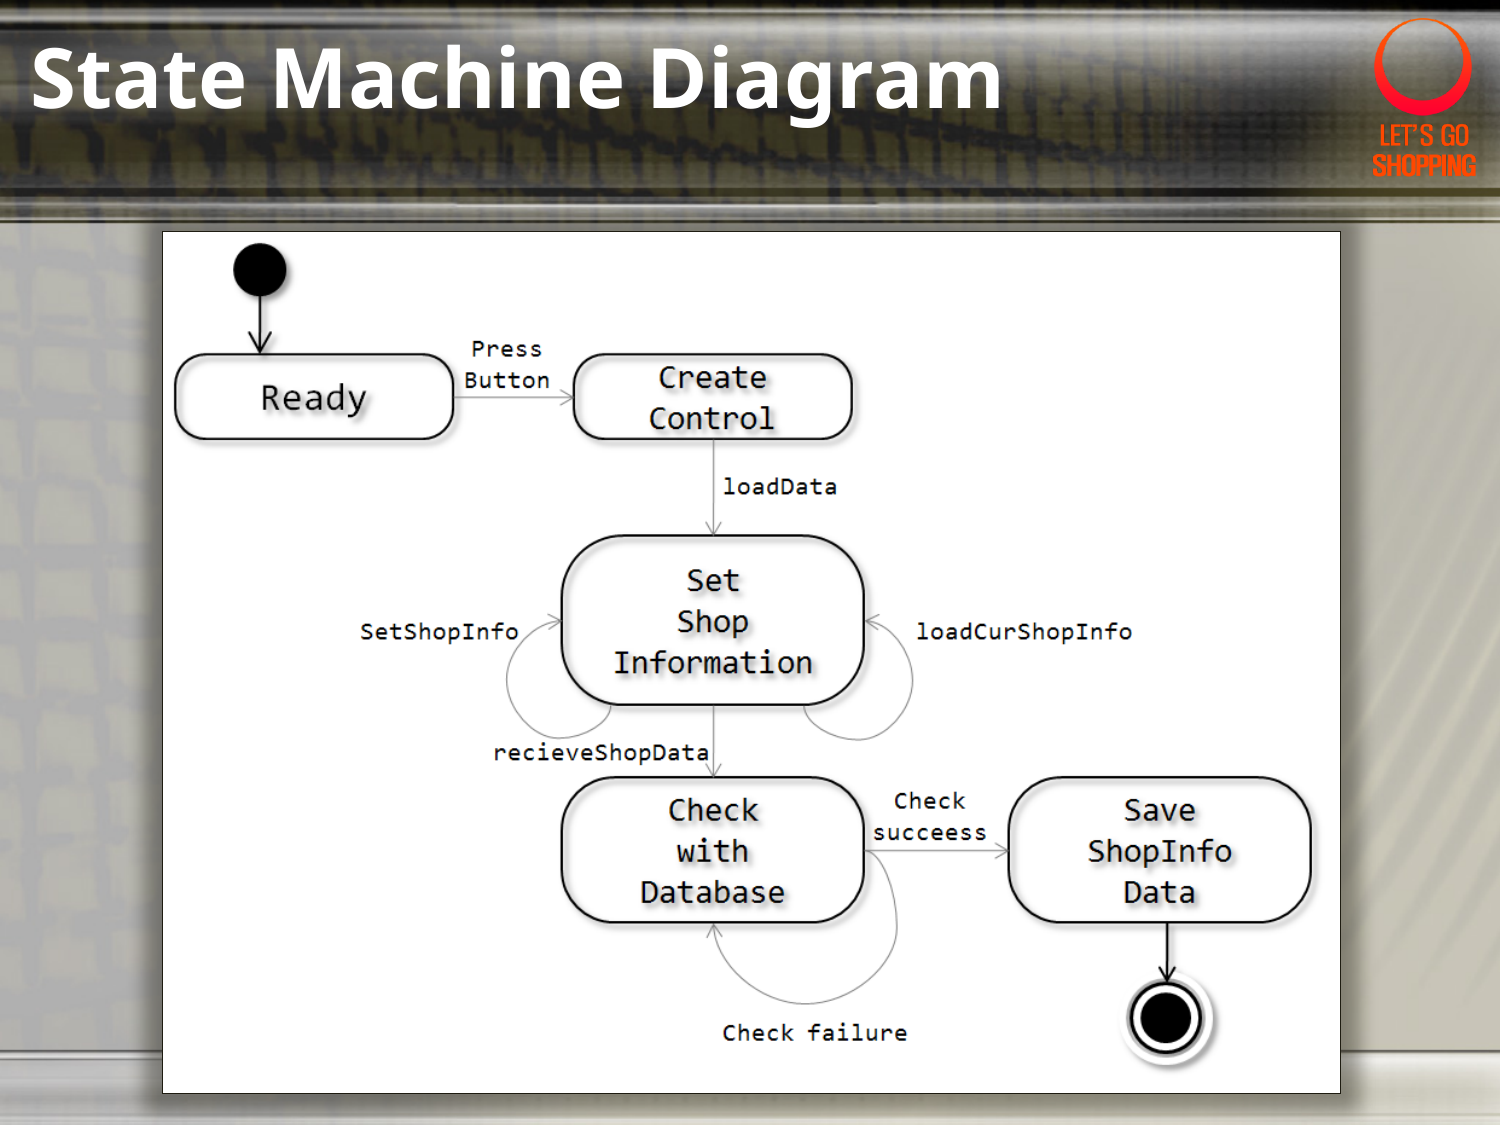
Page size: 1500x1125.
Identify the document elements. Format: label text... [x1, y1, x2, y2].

picture [0, 75, 1500, 1125]
title State Machine Diagram [15, 75, 1366, 164]
text_box [0, 0, 1500, 75]
